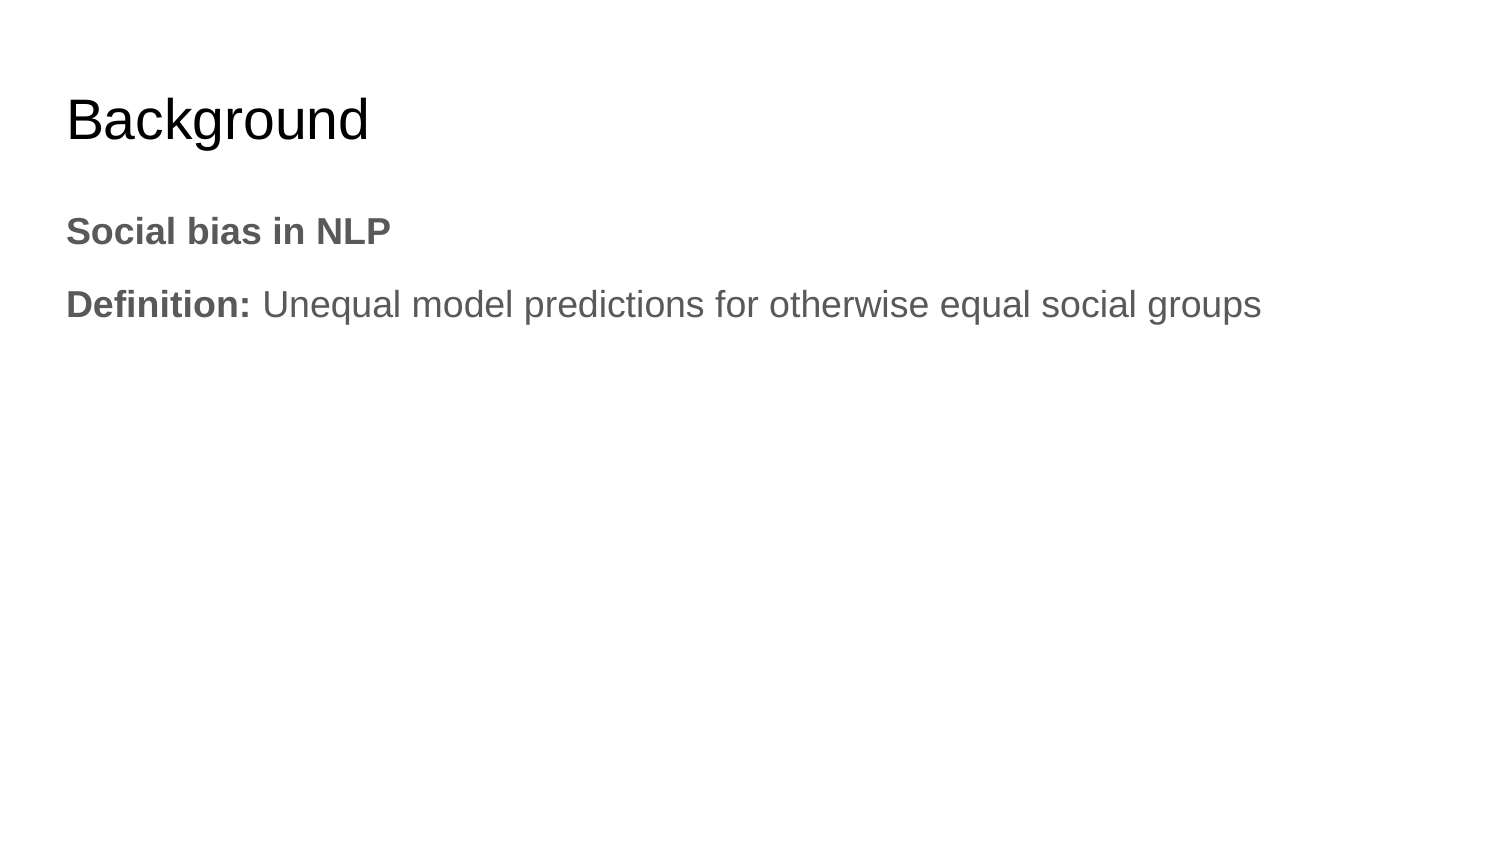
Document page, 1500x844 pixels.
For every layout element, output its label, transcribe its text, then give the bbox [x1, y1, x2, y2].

title Background [51, 72, 1449, 167]
list Social bias in NLP Definition: Unequal model predictions for otherwise equal social groups [51, 189, 1449, 750]
